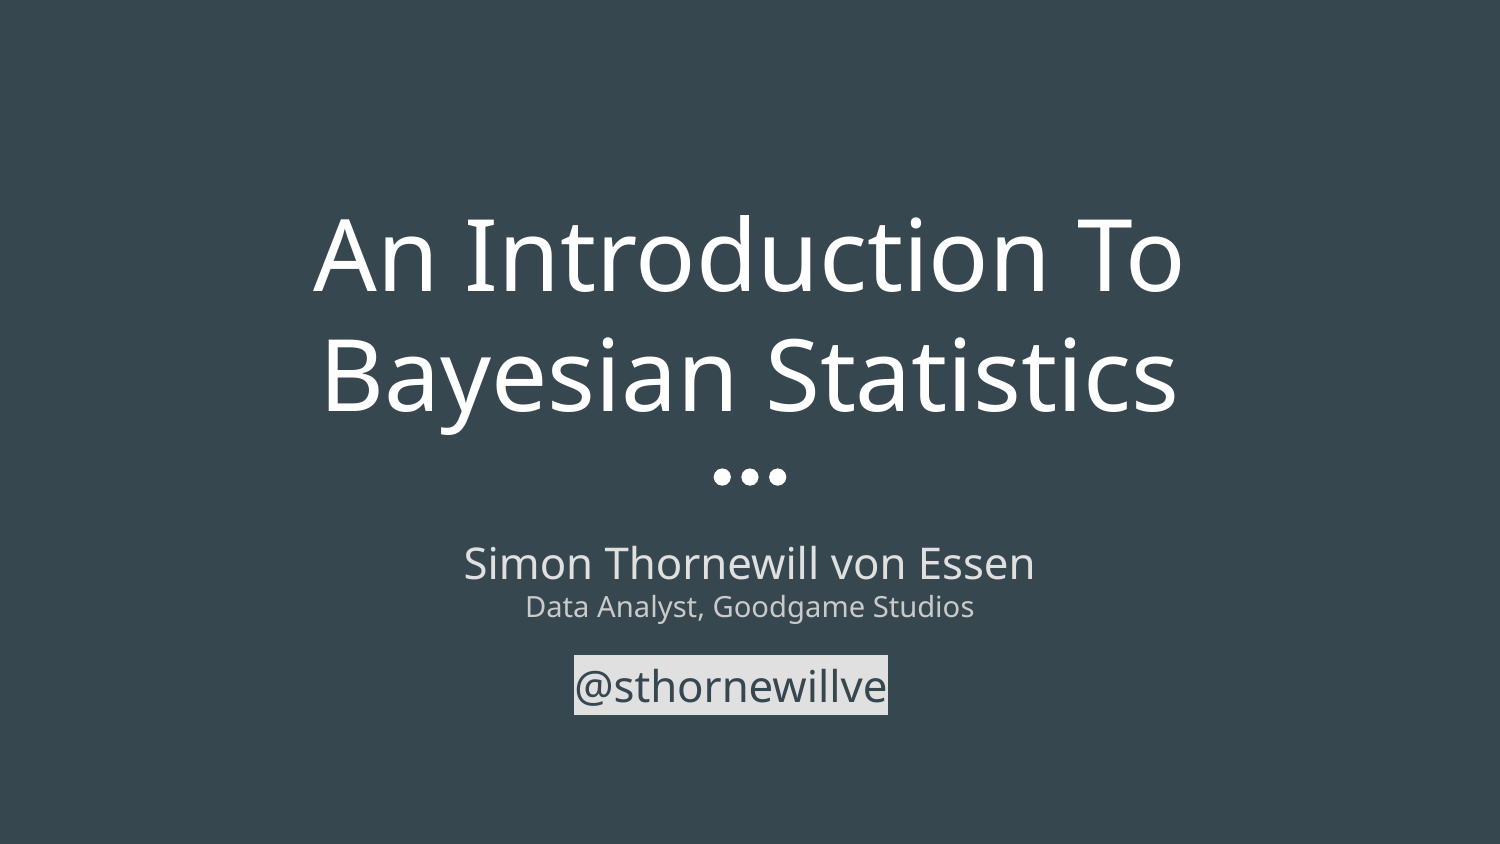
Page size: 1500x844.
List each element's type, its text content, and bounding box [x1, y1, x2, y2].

title An Introduction To Bayesian Statistics [110, 162, 1390, 447]
subtitle Simon Thornewill von Essen Data Analyst, Goodgame Studios @sthornewillve 🐍 [110, 520, 1390, 819]
